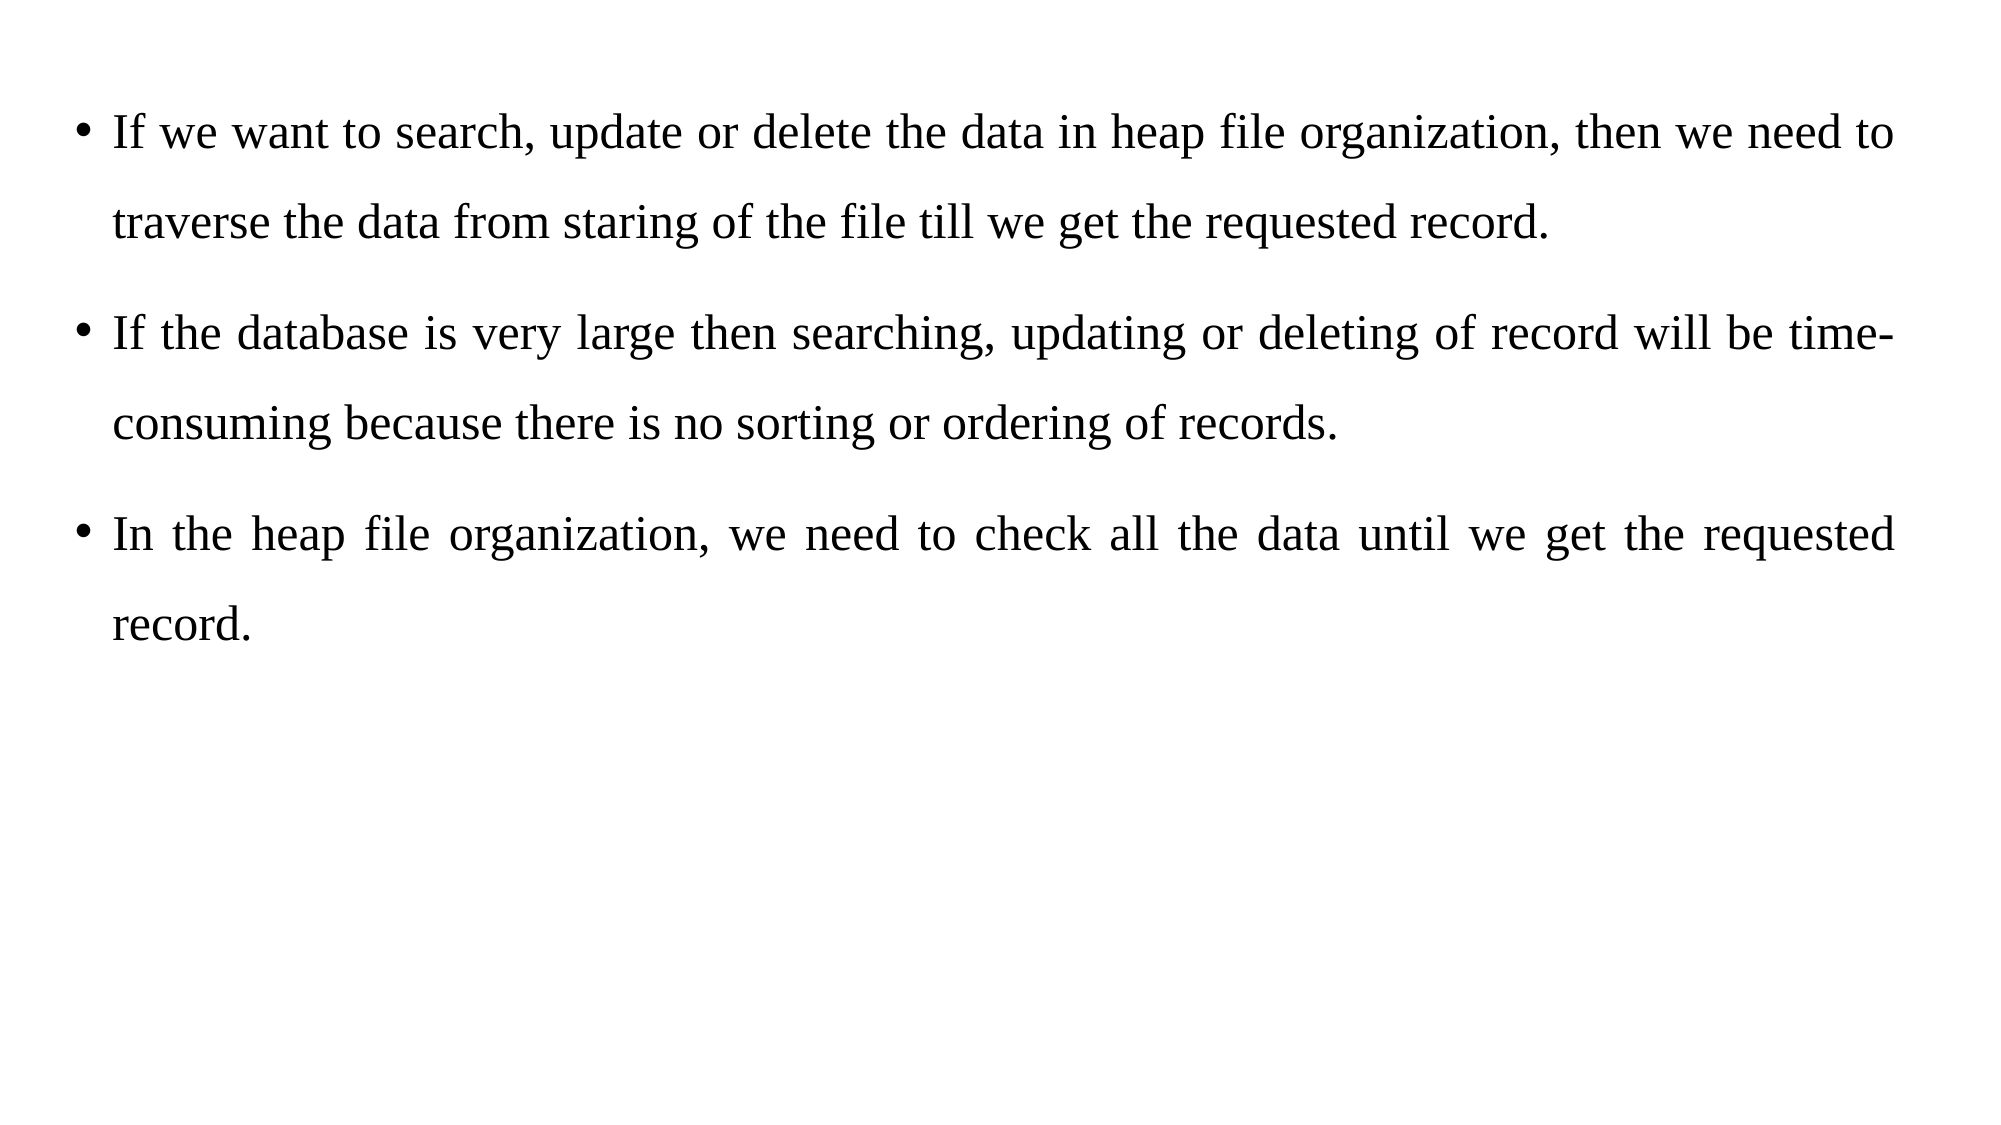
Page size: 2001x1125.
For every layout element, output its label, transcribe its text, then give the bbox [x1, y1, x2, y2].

list If we want to search, update or delete the data in heap file organization, then we need to traverse the data from staring of the file till we get the requested record. If the database is very large then searching, updating or deleting of record will be time-consuming because there is no sorting or ordering of records. In the heap file organization, we need to check all the data until we get the requested record. [59, 61, 1912, 1067]
